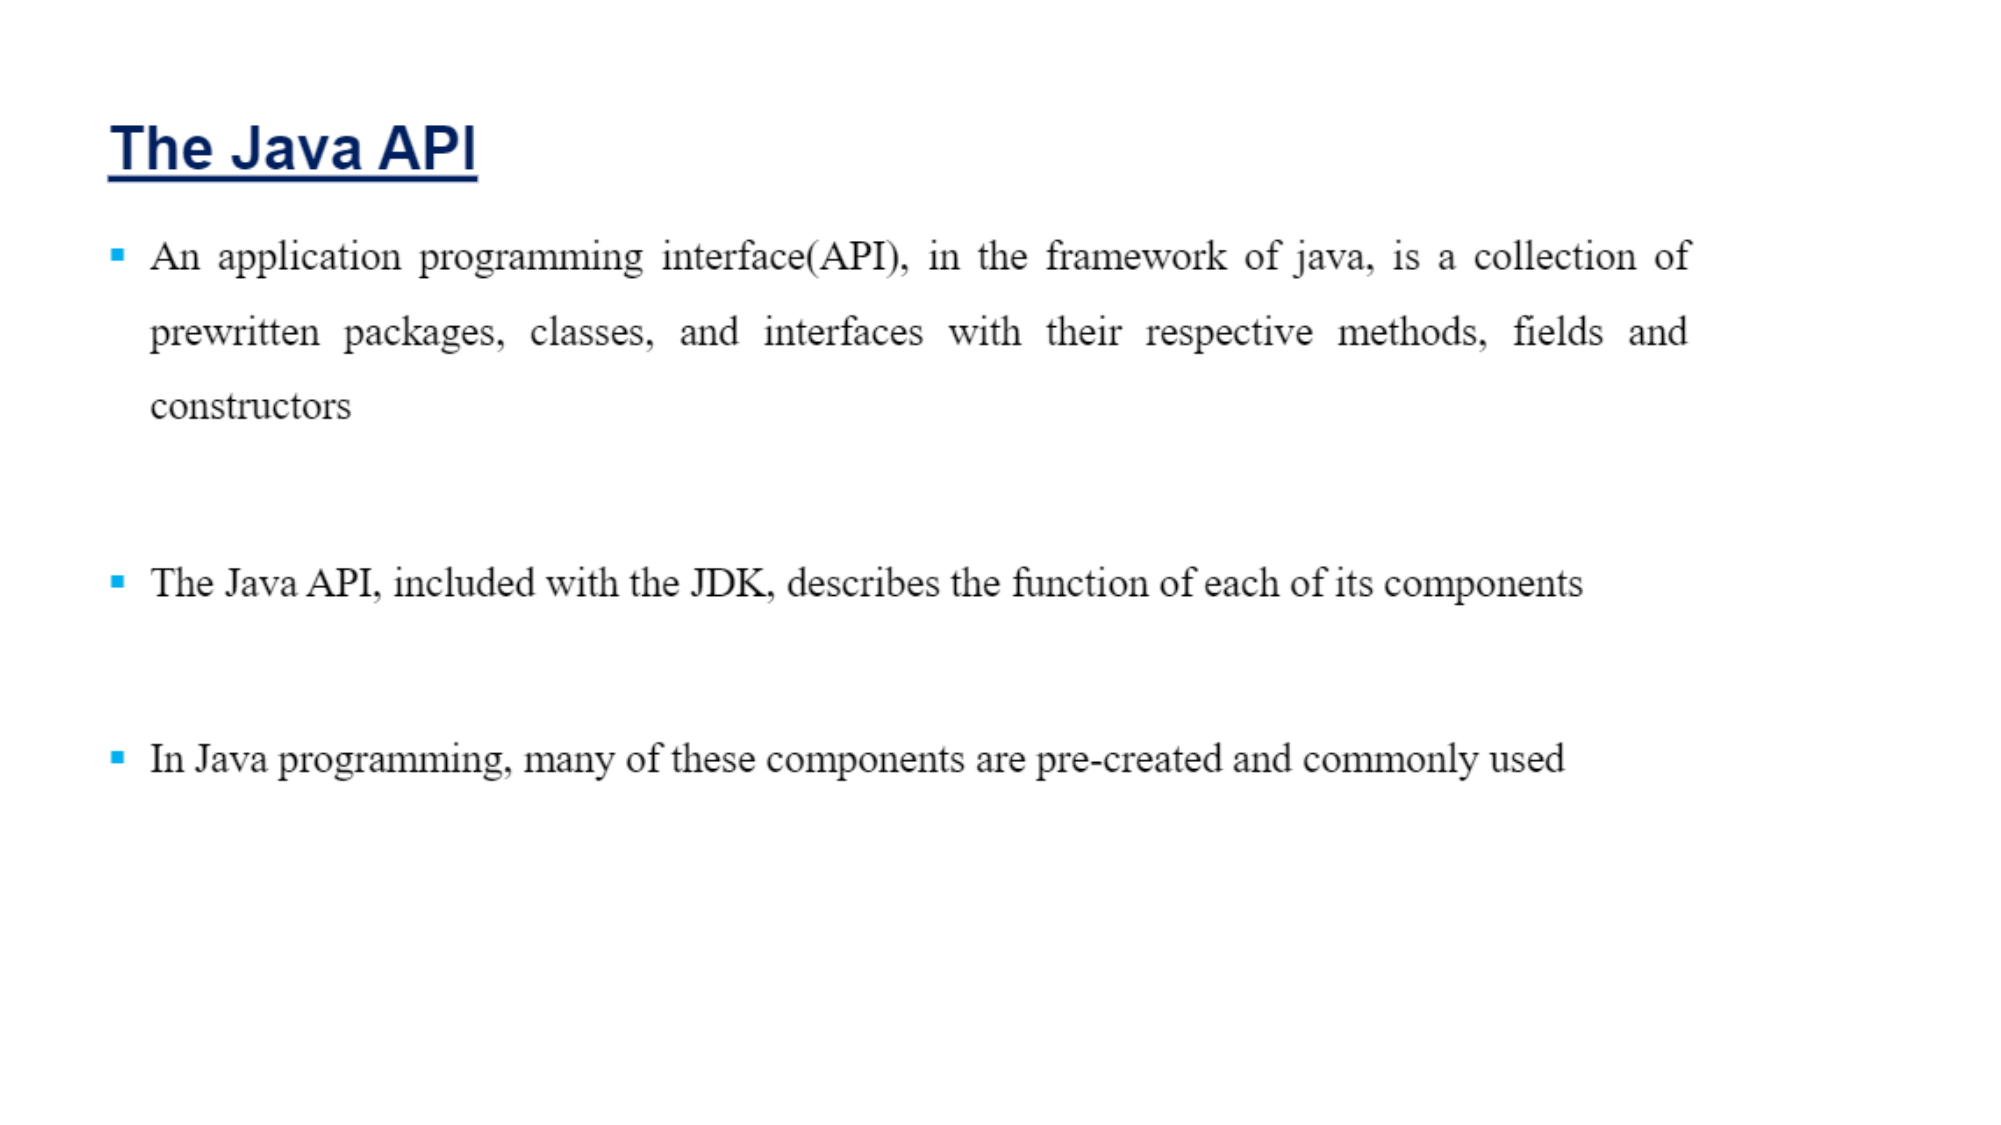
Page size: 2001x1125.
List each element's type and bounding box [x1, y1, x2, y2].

picture [87, 110, 1714, 841]
